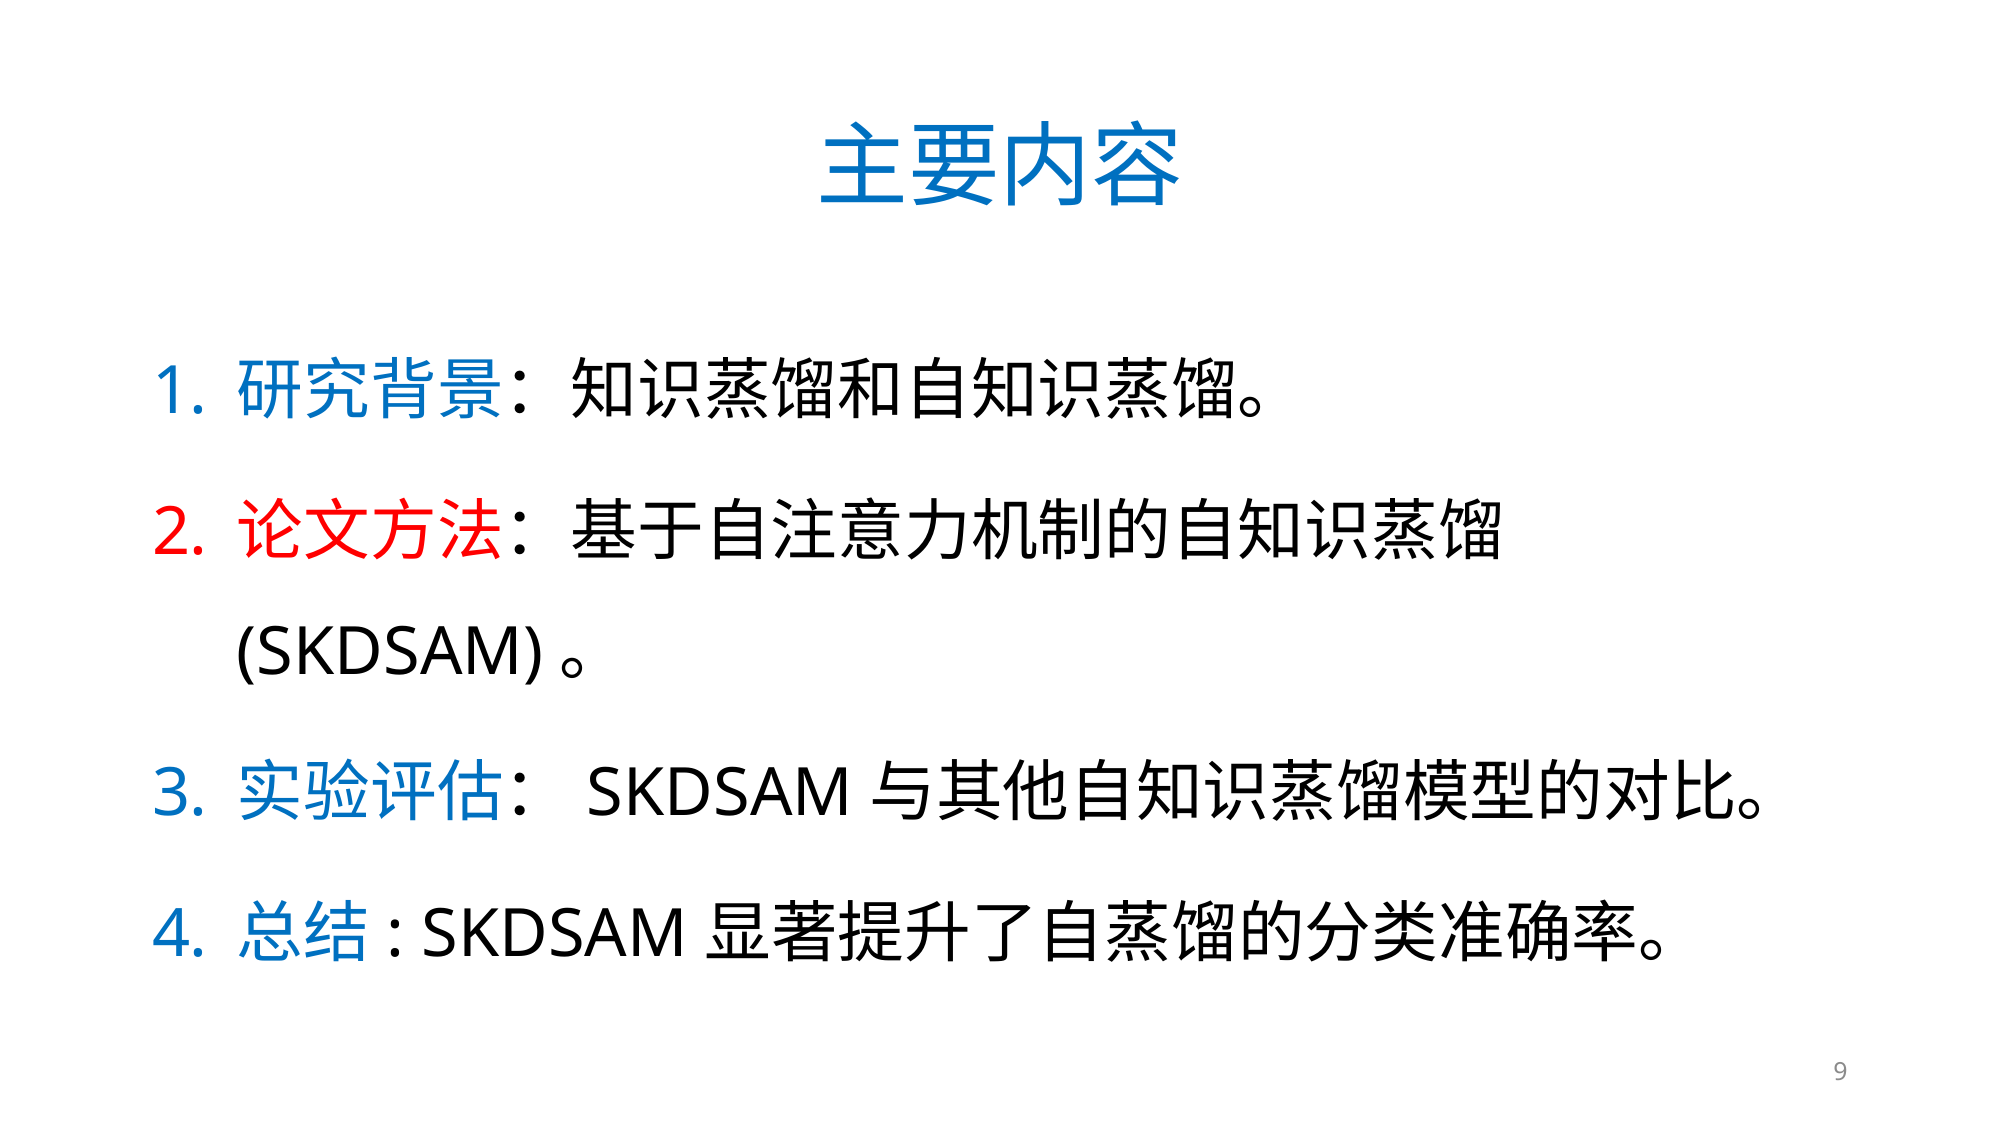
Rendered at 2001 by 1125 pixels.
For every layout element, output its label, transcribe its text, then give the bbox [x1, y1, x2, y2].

title 主要内容 [137, 59, 1863, 278]
list 研究背景：知识蒸馏和自知识蒸馏。 论文方法：基于自注意力机制的自知识蒸馏(SKDSAM)。 实验评估：SKDSAM与其他自知识蒸馏模型的对比。 总结: SKDSAM显著提升了自蒸馏的分类准确率。 [137, 299, 1863, 1014]
slide_number 9 [1412, 1042, 1863, 1103]
